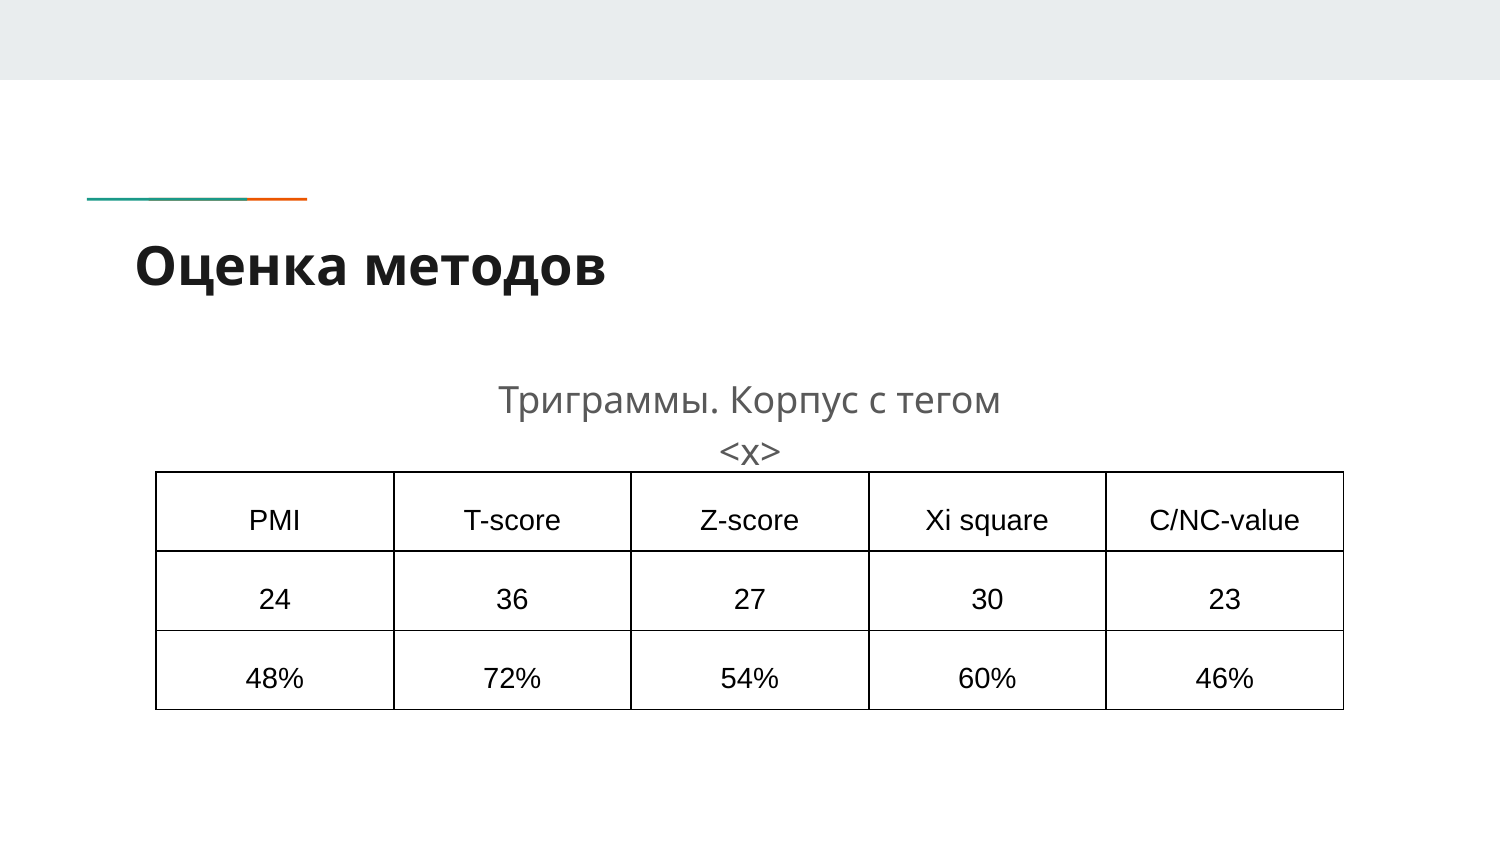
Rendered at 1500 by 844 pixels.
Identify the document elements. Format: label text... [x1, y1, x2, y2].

table_cell 72% [395, 631, 630, 709]
table_cell 24 [157, 552, 393, 630]
table_header T-score [395, 473, 630, 550]
table_cell 36 [395, 552, 630, 630]
table_cell 30 [870, 552, 1105, 630]
table_cell 54% [632, 631, 868, 709]
table_cell 46% [1107, 631, 1343, 709]
text_box Триграммы. Корпус с тегом <x> [477, 354, 1023, 434]
table_cell 23 [1107, 552, 1343, 630]
table_cell 60% [870, 631, 1105, 709]
table_header Z-score [632, 473, 868, 550]
table_header Xi square [870, 473, 1105, 550]
table_header PMI [157, 473, 393, 550]
table_cell 27 [632, 552, 868, 630]
title Оценка методов [119, 216, 1381, 305]
table_header C/NC-value [1107, 473, 1343, 550]
table_cell 48% [157, 631, 393, 709]
